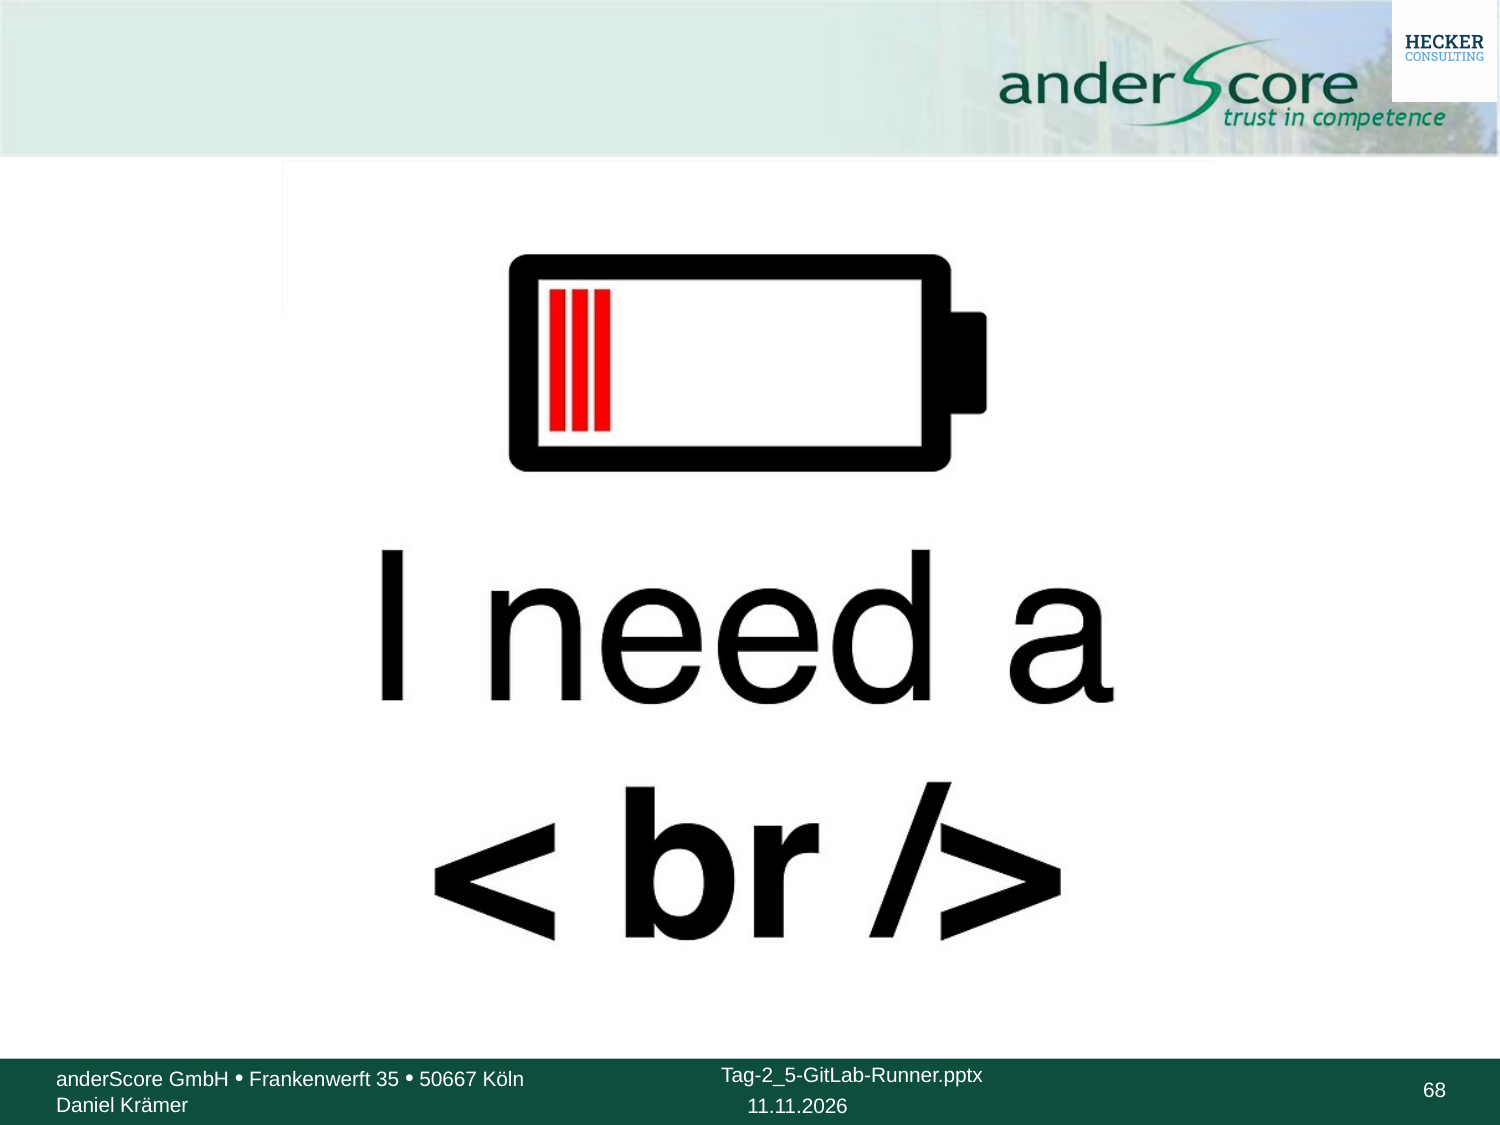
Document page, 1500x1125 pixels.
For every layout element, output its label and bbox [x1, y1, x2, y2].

picture [0, 0, 1500, 157]
list [282, 160, 1215, 1048]
